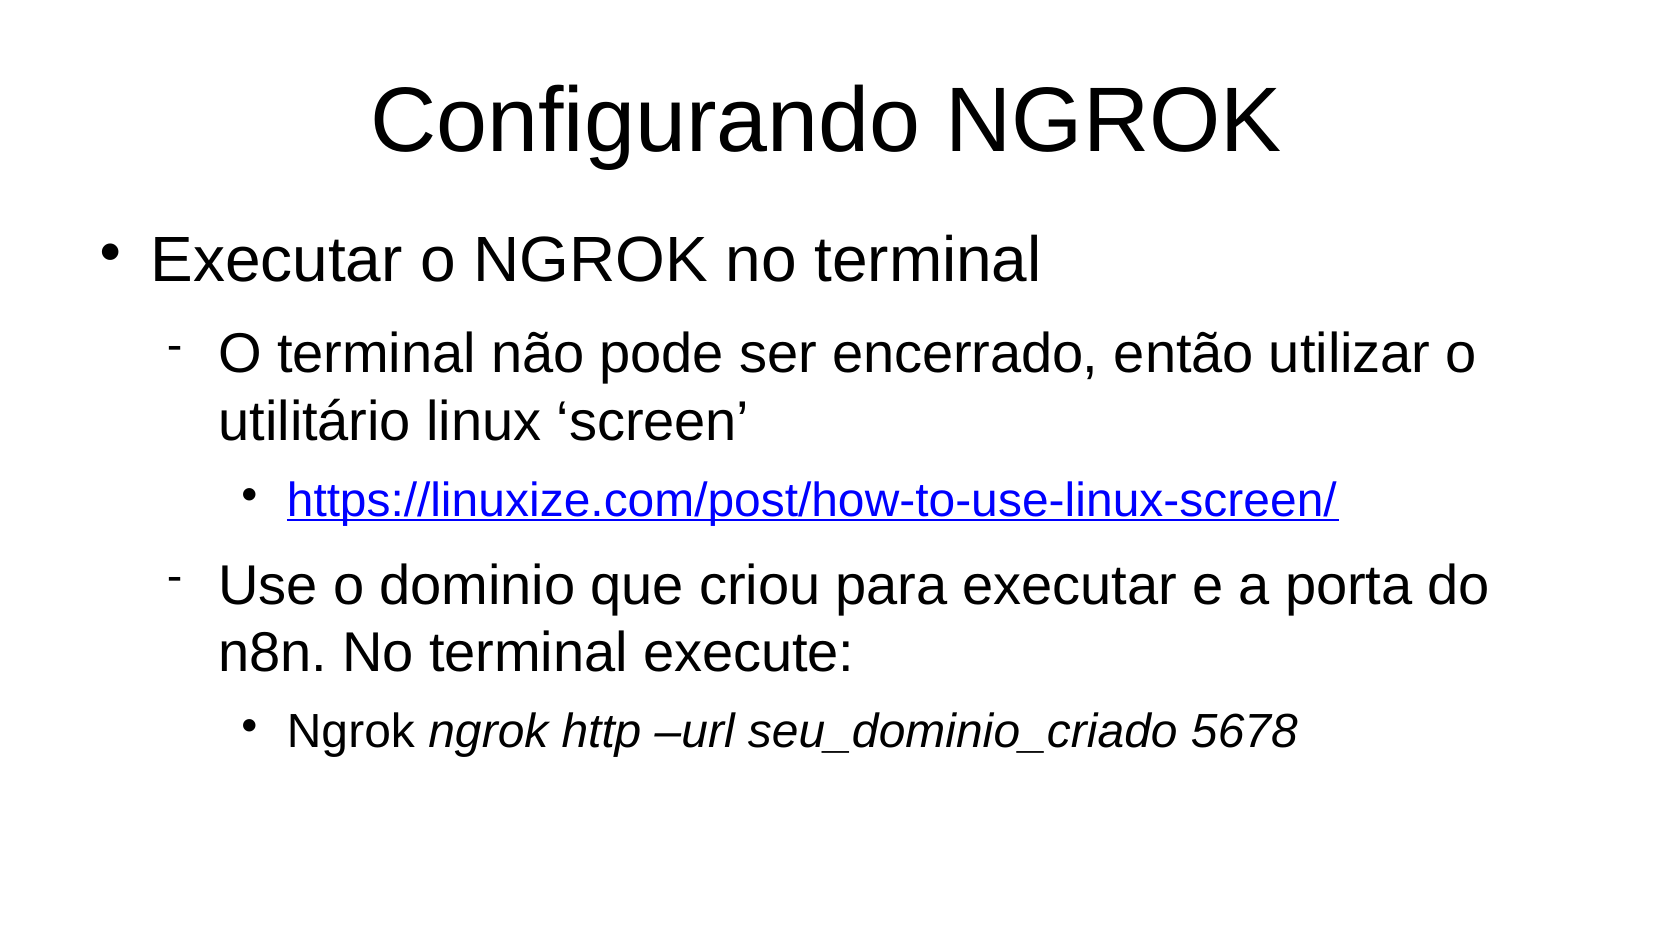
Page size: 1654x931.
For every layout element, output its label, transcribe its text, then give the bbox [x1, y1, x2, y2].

list Executar o NGROK no terminal O terminal não pode ser encerrado, então utilizar o utilitário linux ‘screen’ https://linuxize.com/post/how-to-use-linux-screen/ Use o dominio que criou para executar e a porta do n8n. No terminal execute: Ngrok ngrok http –url seu_dominio_criado 5678 [82, 217, 1571, 757]
title Configurando NGROK [82, 37, 1571, 193]
